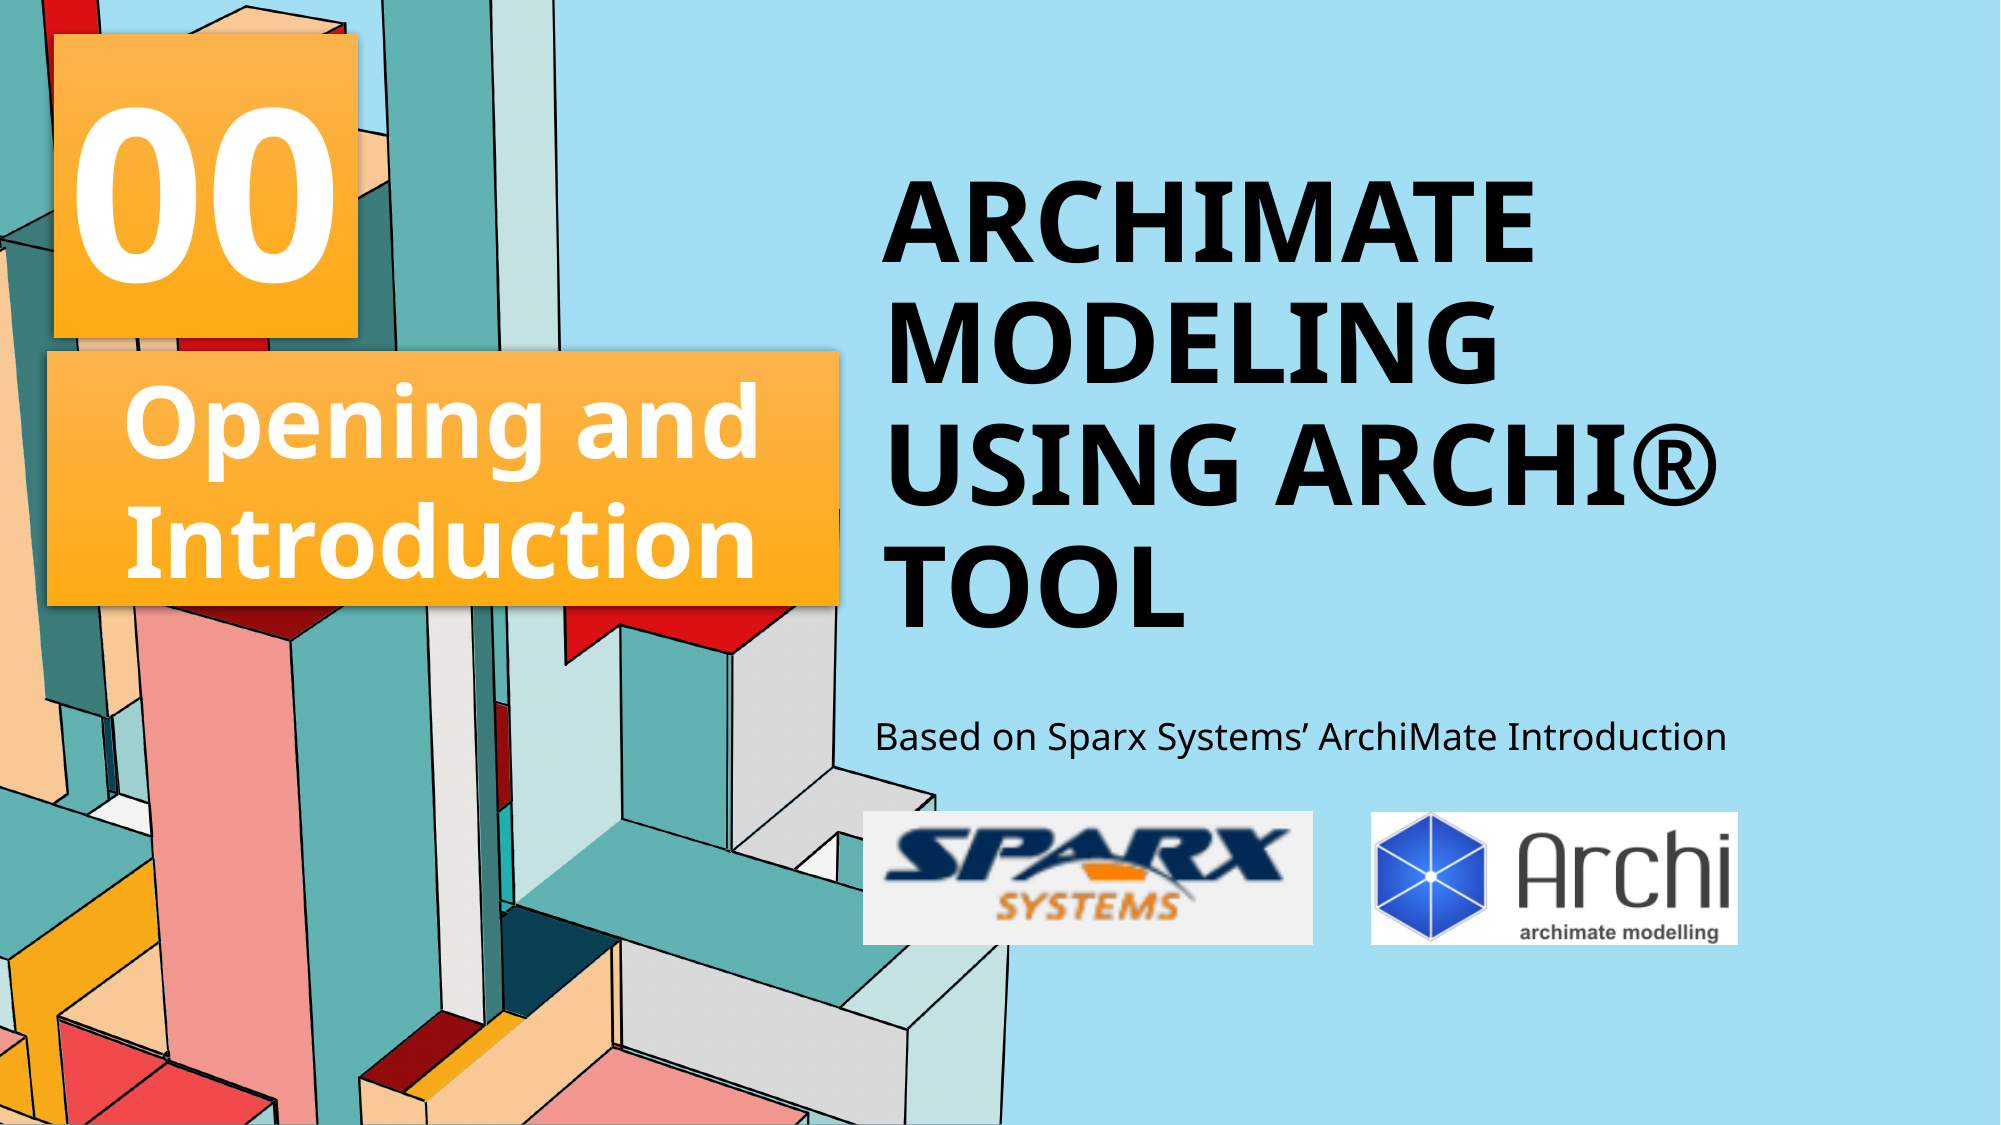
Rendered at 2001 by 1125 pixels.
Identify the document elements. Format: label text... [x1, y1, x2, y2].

text_box Based on Sparx Systems’ ArchiMate Introduction [859, 705, 1744, 765]
picture [1371, 812, 1738, 945]
title ArchiMate Modeling using Archi® Tool [867, 157, 1853, 659]
picture [0, 0, 1314, 1125]
text_box Opening and Introduction [47, 351, 839, 606]
text_box 00 [53, 34, 358, 338]
